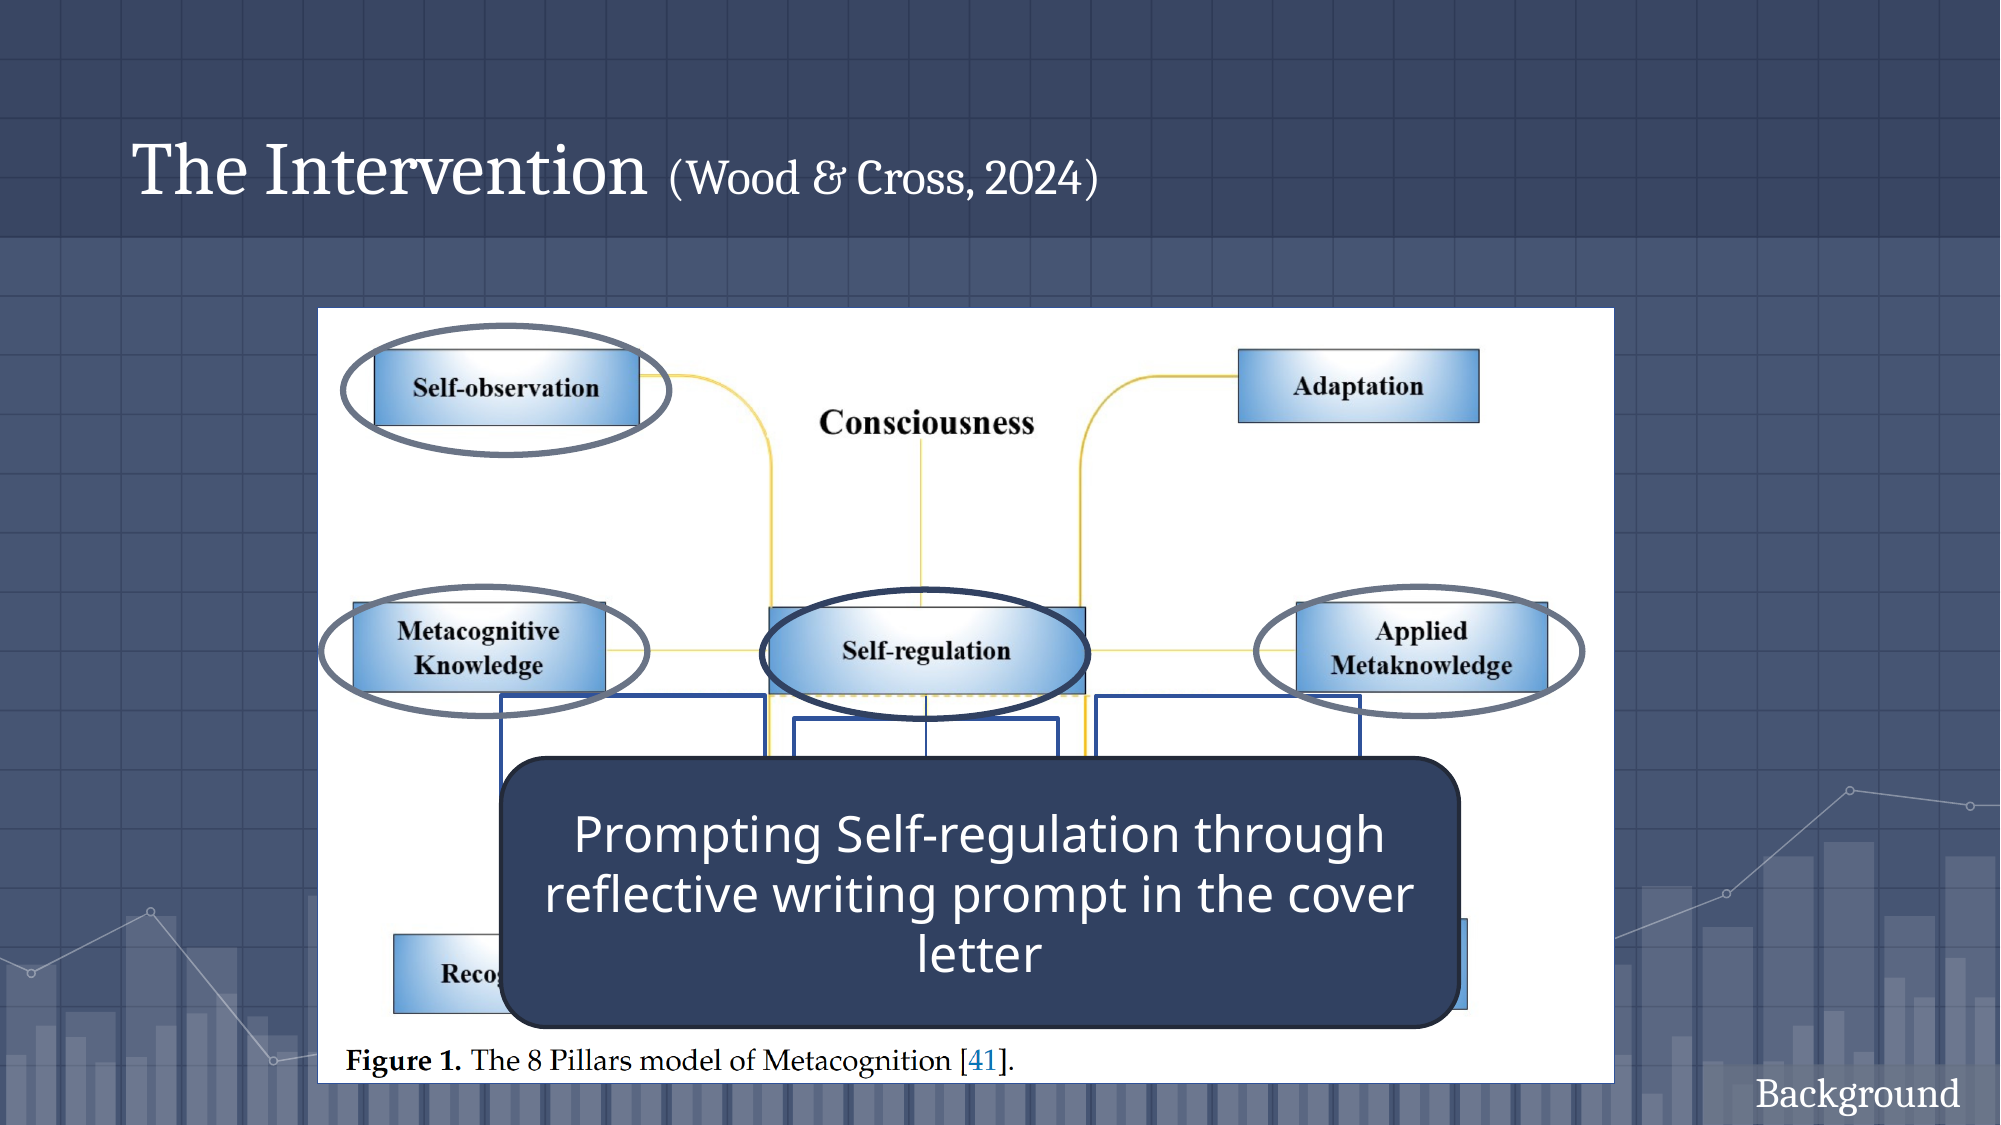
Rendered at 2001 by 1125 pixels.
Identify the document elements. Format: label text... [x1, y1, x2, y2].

title The Intervention (Wood & Cross, 2024) [116, 137, 1278, 225]
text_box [316, 307, 1616, 1084]
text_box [1703, 1057, 2000, 1125]
